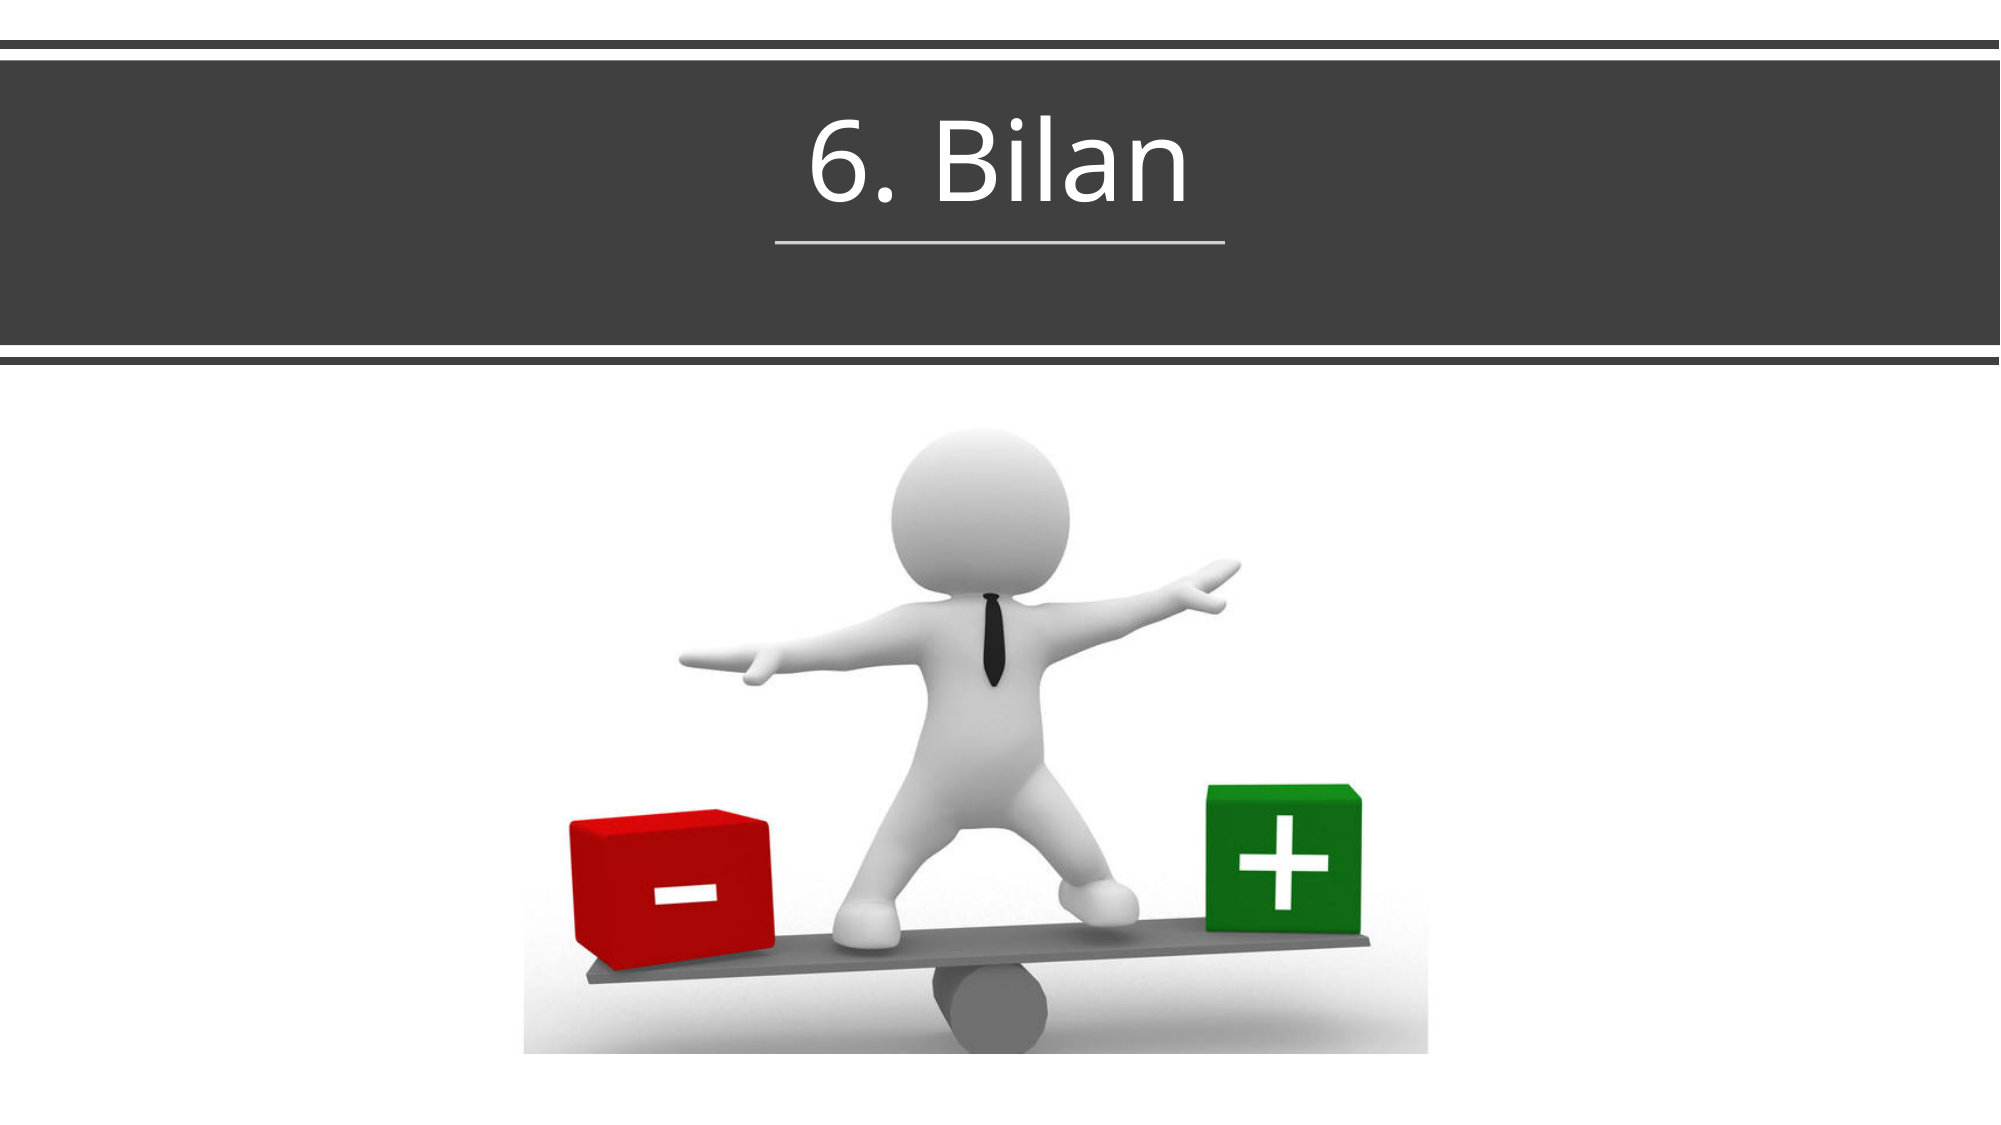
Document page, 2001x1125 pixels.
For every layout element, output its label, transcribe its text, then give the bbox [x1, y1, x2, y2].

picture [412, 398, 1579, 1054]
title 6. Bilan [86, 80, 1914, 233]
text_box [0, 59, 2000, 346]
